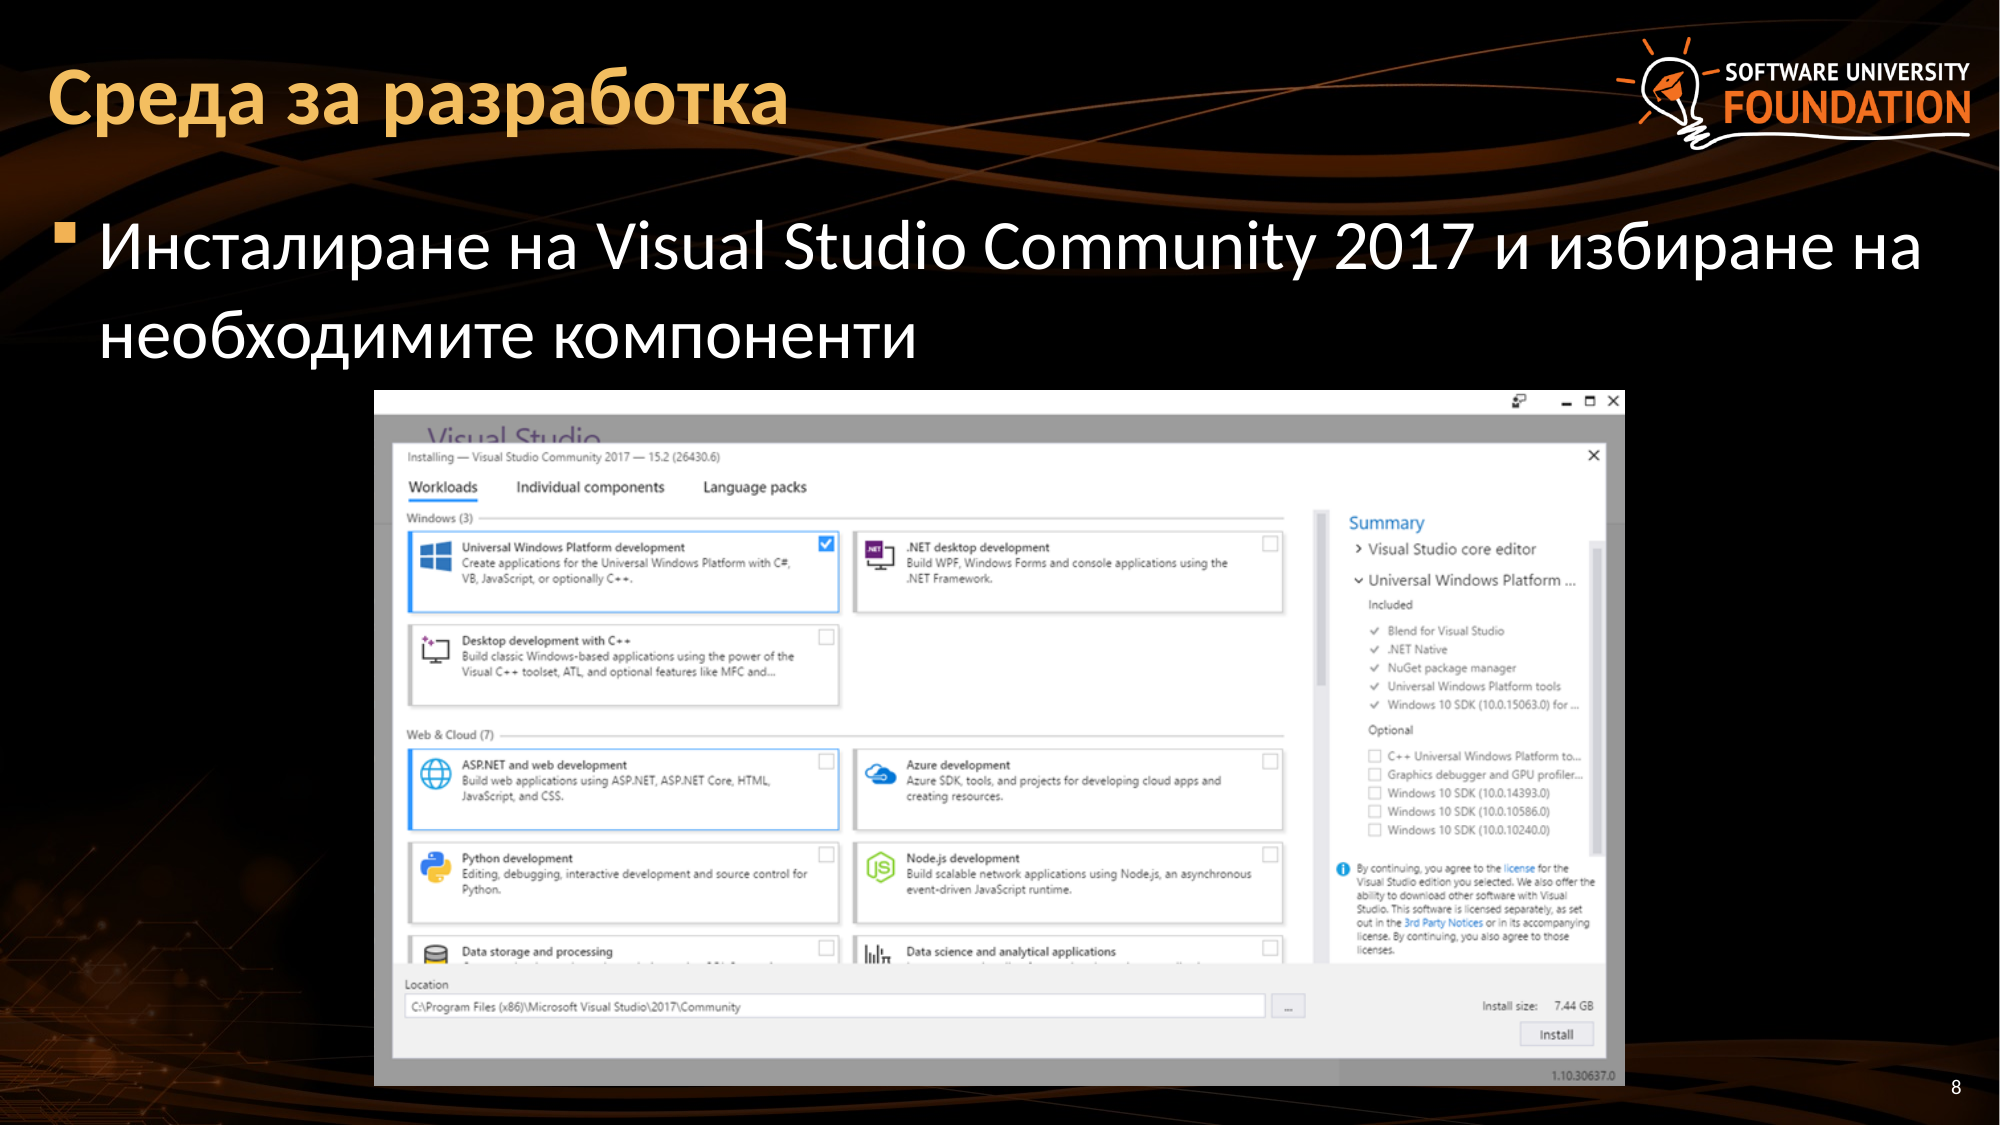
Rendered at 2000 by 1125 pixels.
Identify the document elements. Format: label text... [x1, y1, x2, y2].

picture [0, 0, 2000, 1125]
title Среда за разработка [30, 6, 1602, 189]
list Инсталиране на Visual Studio Community 2017 и избиране на необходимите компоненти [31, 188, 1968, 1103]
